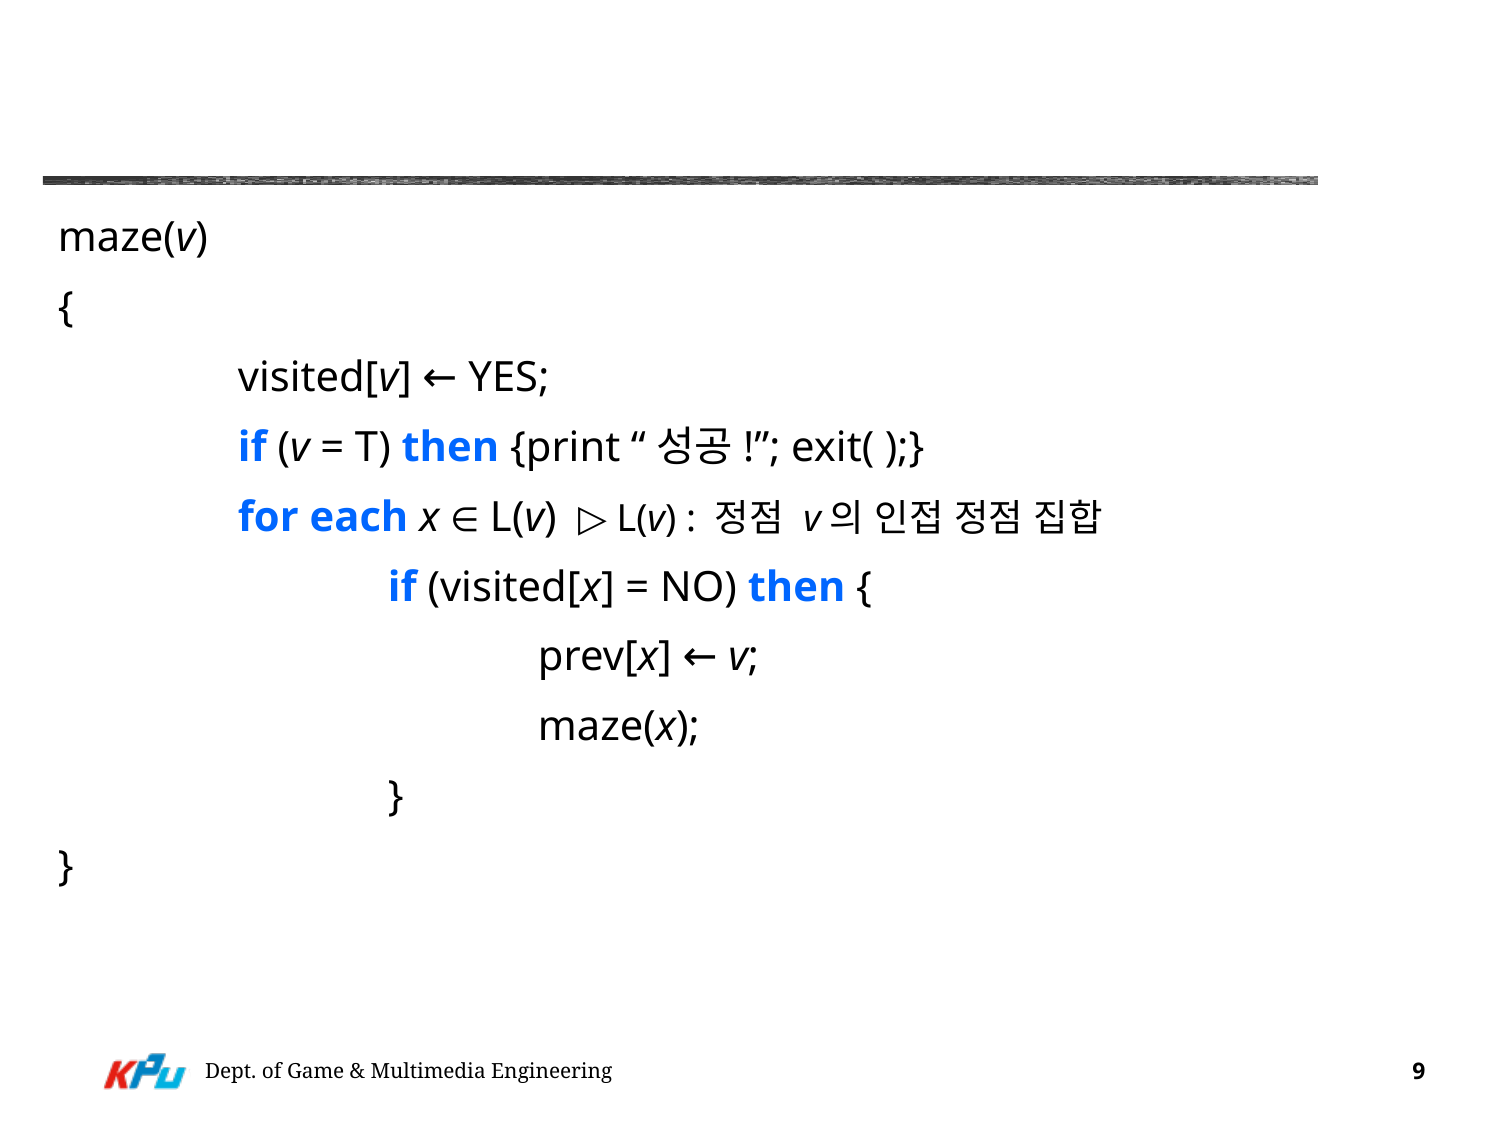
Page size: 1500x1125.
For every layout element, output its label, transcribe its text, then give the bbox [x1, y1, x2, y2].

picture [92, 1030, 191, 1120]
slide_number 9 [1379, 1042, 1459, 1103]
footer Dept. of Game & Multimedia Engineering [190, 1042, 879, 1103]
list maze(v) { visited[v] ← YES; if (v = T) then {print “성공!”; exit( );} for each x ∈ L(v) ▷ L(v) : 정점 v의 인접 정점 집합 if (visited[x] = NO) then { prev[x] ← v; maze(x); } } [42, 207, 1458, 1013]
